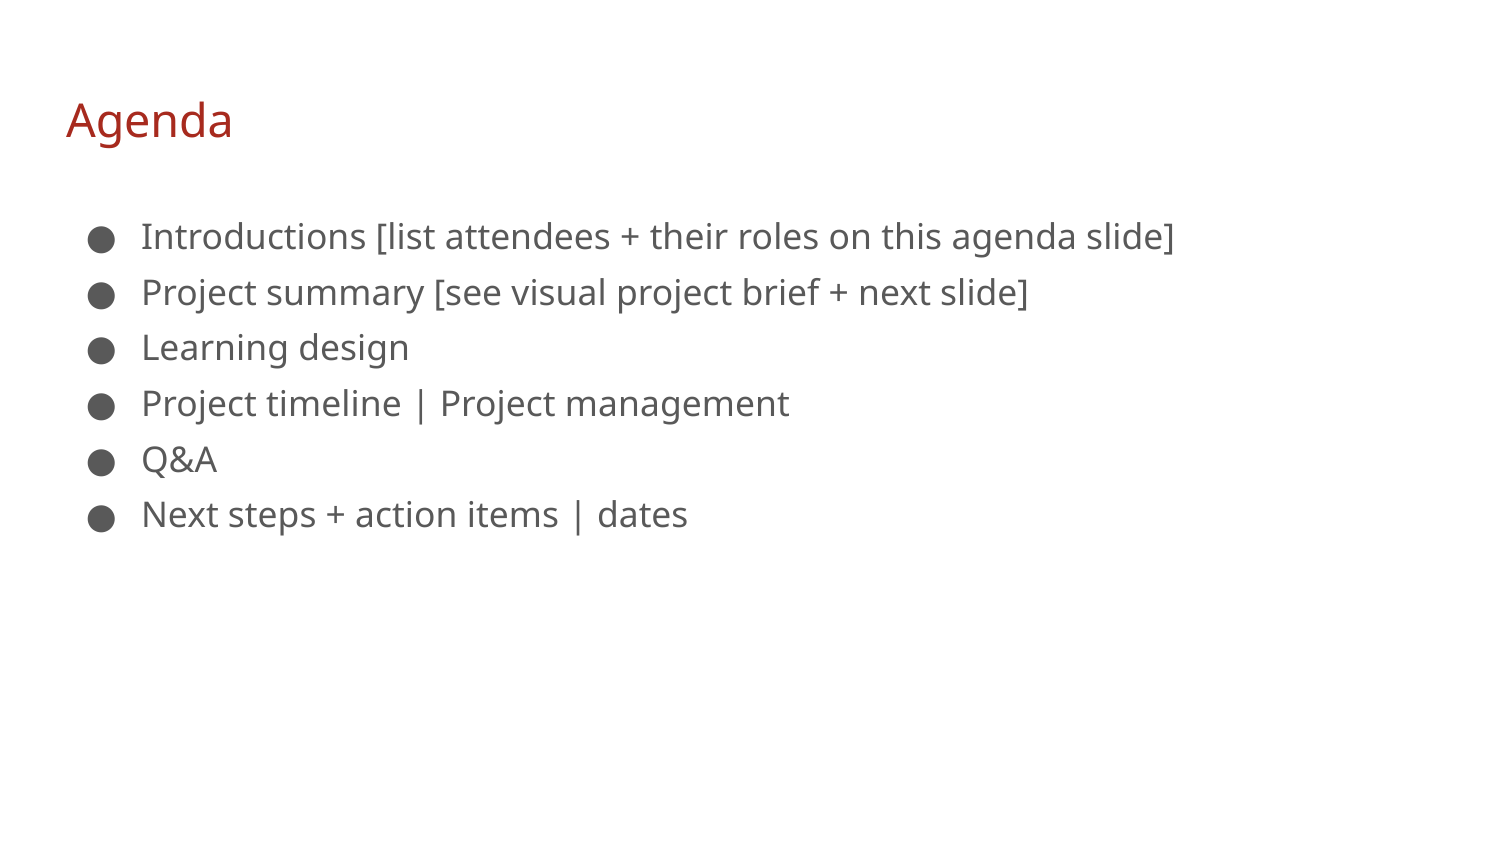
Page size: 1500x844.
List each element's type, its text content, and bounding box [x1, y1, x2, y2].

title Agenda [51, 72, 1449, 167]
list Introductions [list attendees + their roles on this agenda slide] Project summary [see visual project brief + next slide] Learning design Project timeline | Project management Q&A Next steps + action items | dates [51, 189, 1449, 750]
